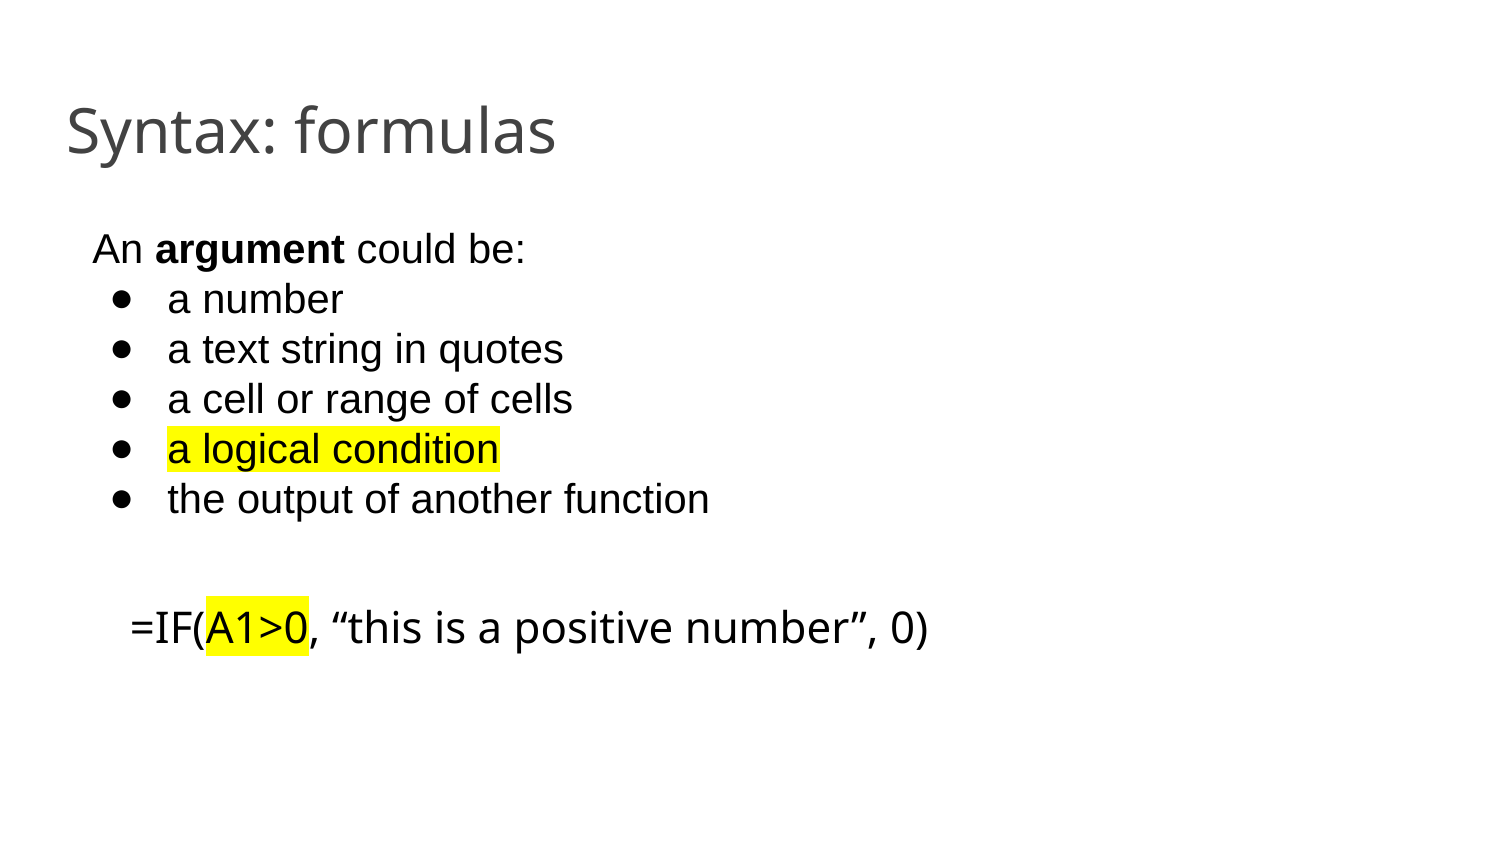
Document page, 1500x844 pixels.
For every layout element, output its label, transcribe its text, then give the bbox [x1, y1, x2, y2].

text_box An argument could be: a number a text string in quotes a cell or range of cells a logical condition the output of another function [77, 206, 1428, 627]
title Syntax: formulas [51, 61, 1449, 182]
text_box =IF(A1>0, “this is a positive number”, 0) [115, 584, 1240, 667]
